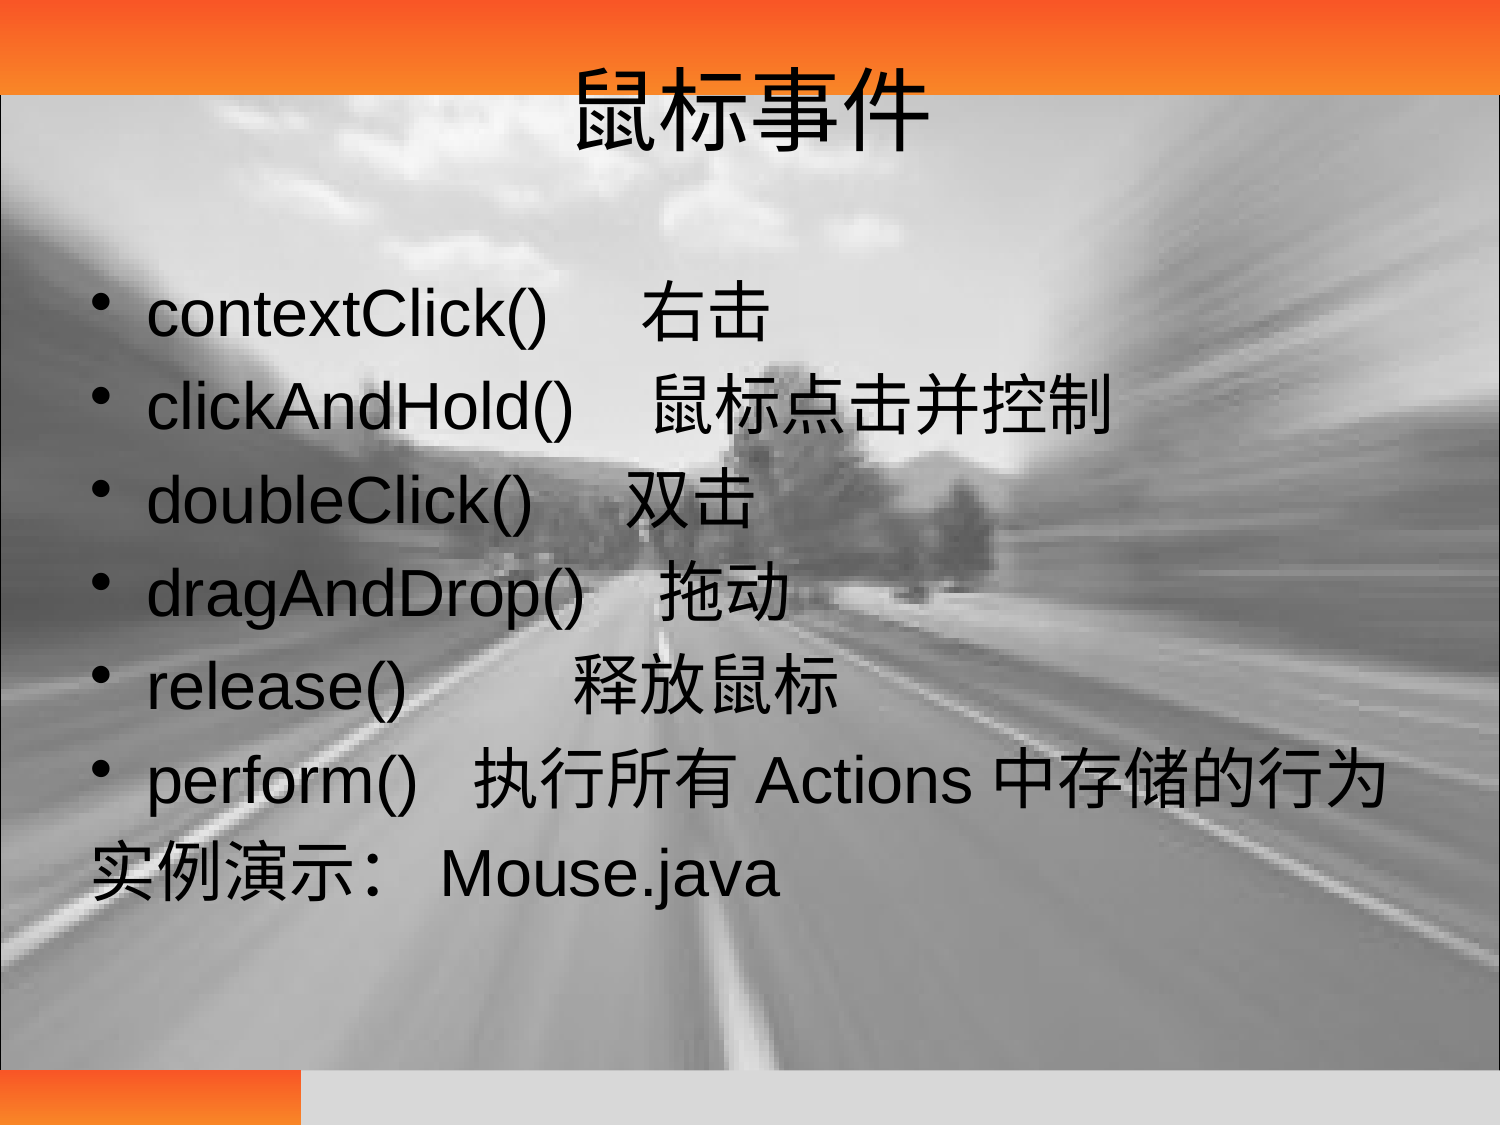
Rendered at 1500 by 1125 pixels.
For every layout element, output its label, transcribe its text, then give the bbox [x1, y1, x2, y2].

list contextClick() 右击 clickAndHold() 鼠标点击并控制 doubleClick() 双击 dragAndDrop() 拖动 release() 释放鼠标 perform() 执行所有Actions中存储的行为 实例演示：Mouse.java [75, 262, 1425, 1005]
title 鼠标事件 [75, 45, 1425, 233]
